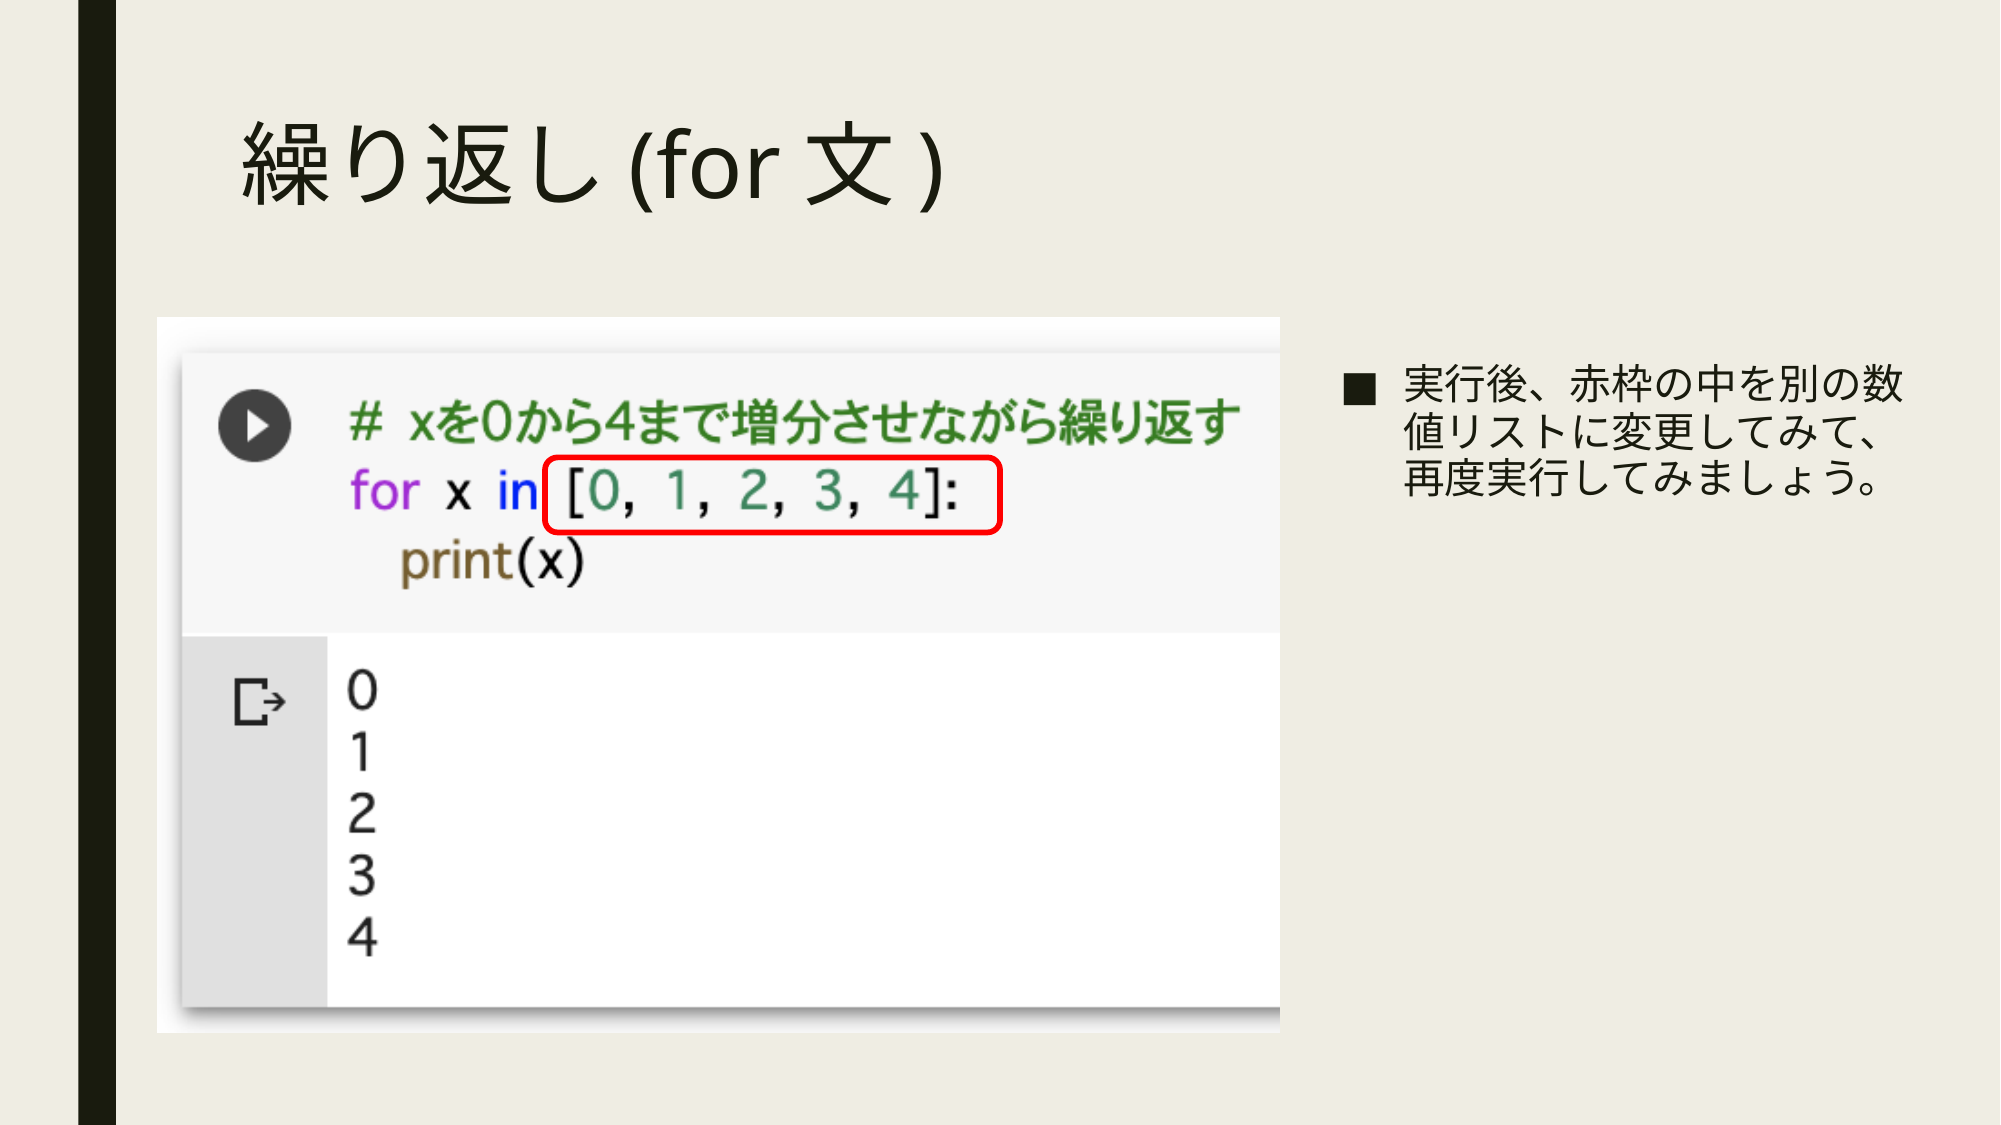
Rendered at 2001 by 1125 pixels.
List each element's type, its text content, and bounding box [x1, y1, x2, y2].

title 繰り返し(for文) [225, 112, 1800, 318]
list 実行後、赤枠の中を別の数値リストに変更してみて、再度実行してみましょう。 [1325, 354, 1940, 635]
picture [157, 317, 1280, 1033]
